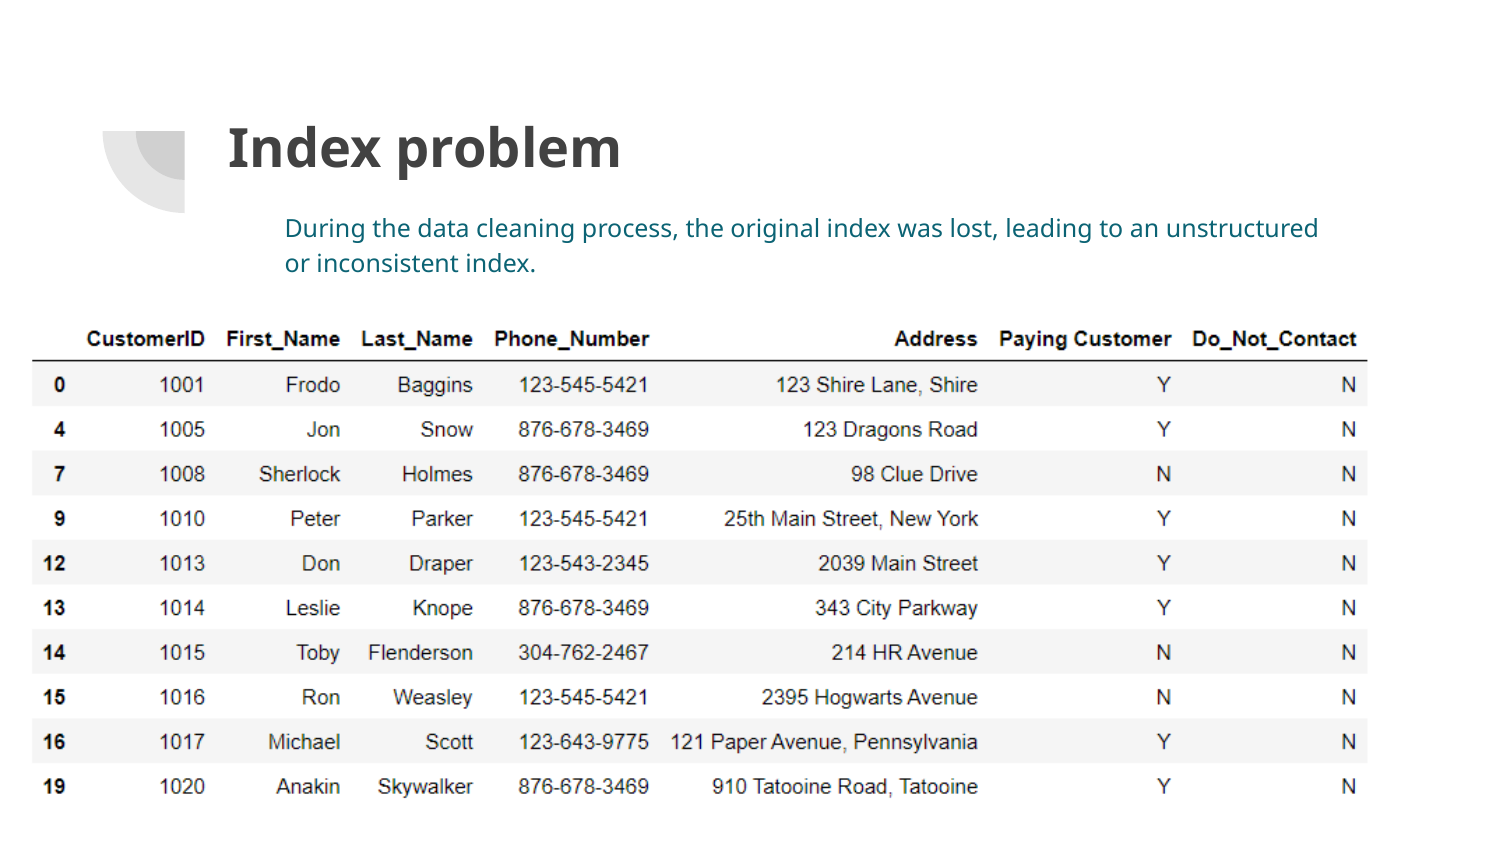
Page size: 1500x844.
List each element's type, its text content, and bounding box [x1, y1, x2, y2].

picture [24, 289, 1443, 819]
title Index problem [213, 98, 1368, 194]
list During the data cleaning process, the original index was lost, leading to an unstructured or inconsistent index. [194, 193, 1348, 288]
